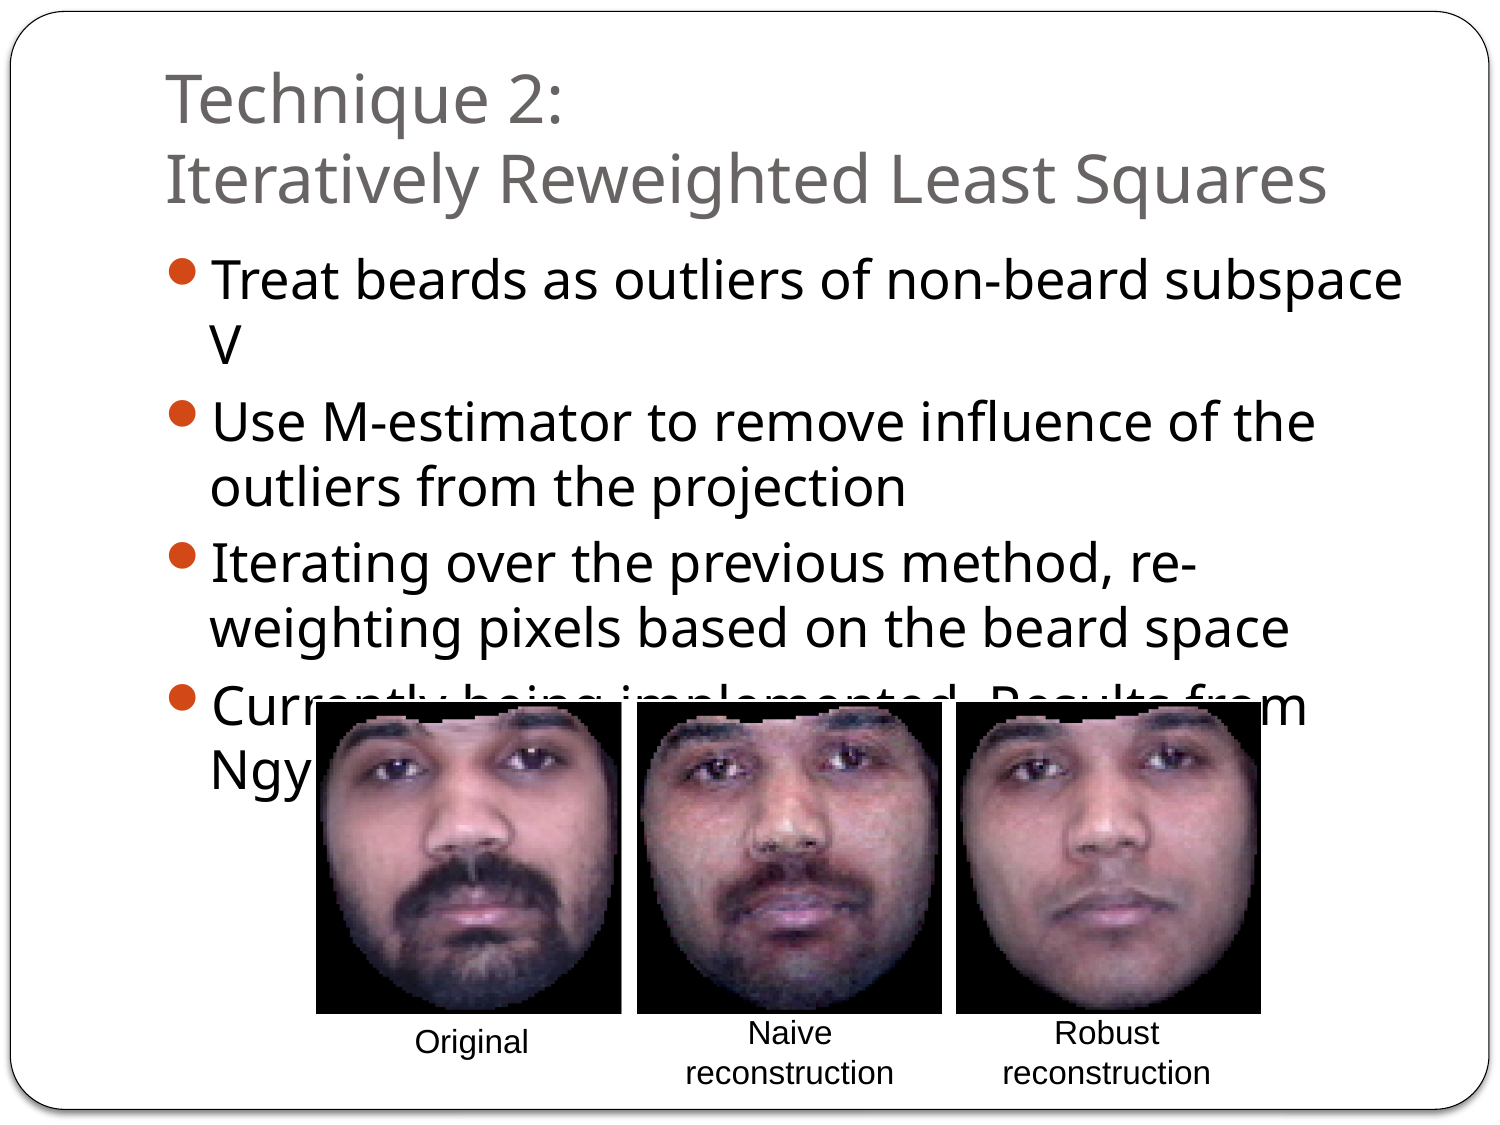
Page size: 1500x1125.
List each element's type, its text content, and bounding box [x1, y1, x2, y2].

text_box Robust reconstruction [975, 1025, 1239, 1099]
title Technique 2: Iteratively Reweighted Least Squares [149, 44, 1426, 233]
picture [312, 699, 1263, 1016]
text_box Original [399, 1025, 563, 1068]
text_box Naive reconstruction [662, 1025, 918, 1099]
list Treat beards as outliers of non-beard subspace V Use M-estimator to remove influence of the outliers from the projection Iterating over the previous method, re-weighting pixels based on the beard space Currently being implemented. Results from Ngyuen paper: [149, 237, 1426, 988]
